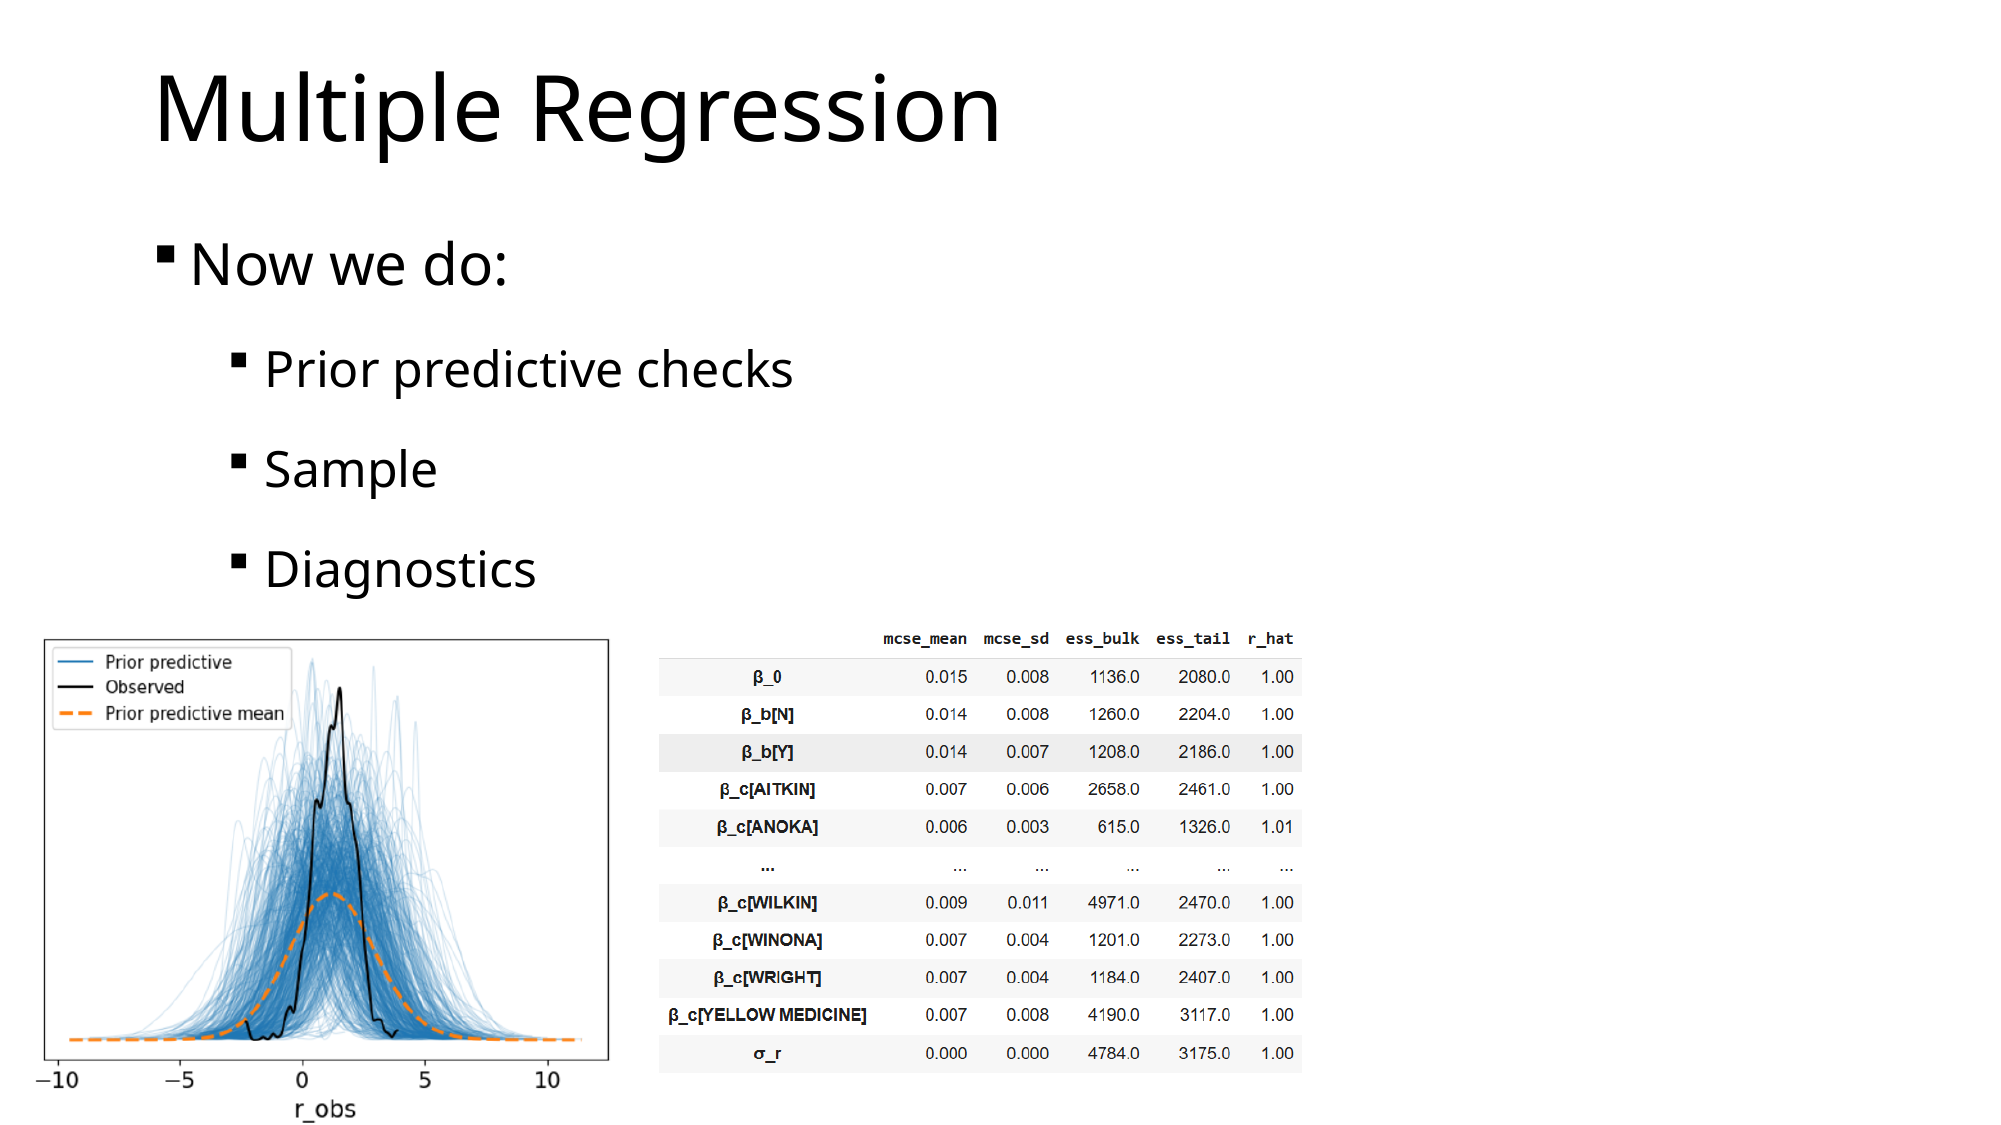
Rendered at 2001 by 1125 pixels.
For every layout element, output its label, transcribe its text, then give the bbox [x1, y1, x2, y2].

list Now we do: Prior predictive checks Sample Diagnostics [137, 184, 1908, 1067]
title Multiple Regression [137, 3, 1863, 184]
picture [654, 610, 1303, 1082]
picture [33, 631, 623, 1125]
